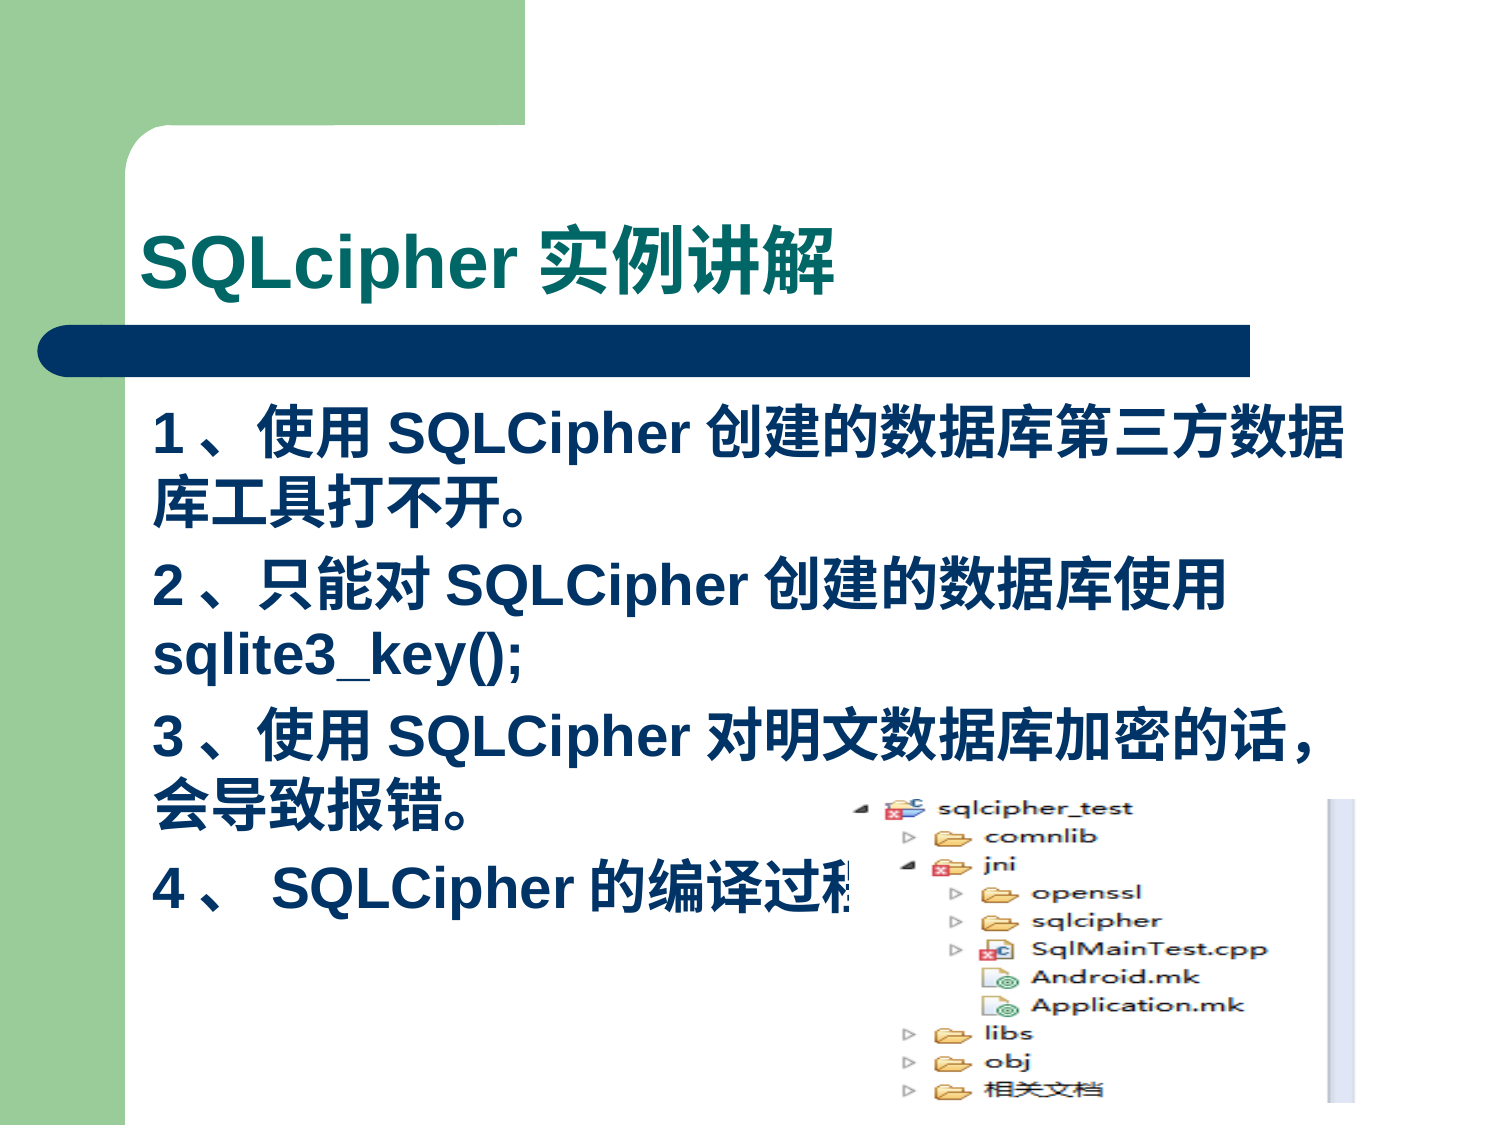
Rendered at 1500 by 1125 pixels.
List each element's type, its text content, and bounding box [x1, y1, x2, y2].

list 1、使用SQLCipher创建的数据库第三方数据库工具打不开。 2、只能对SQLCipher创建的数据库使用sqlite3_key(); 3、使用SQLCipher对明文数据库加密的话，会导致报错。 4、SQLCipher的编译过程 [137, 387, 1400, 1125]
picture [849, 799, 1358, 1103]
title SQLcipher实例讲解 [124, 124, 1426, 313]
